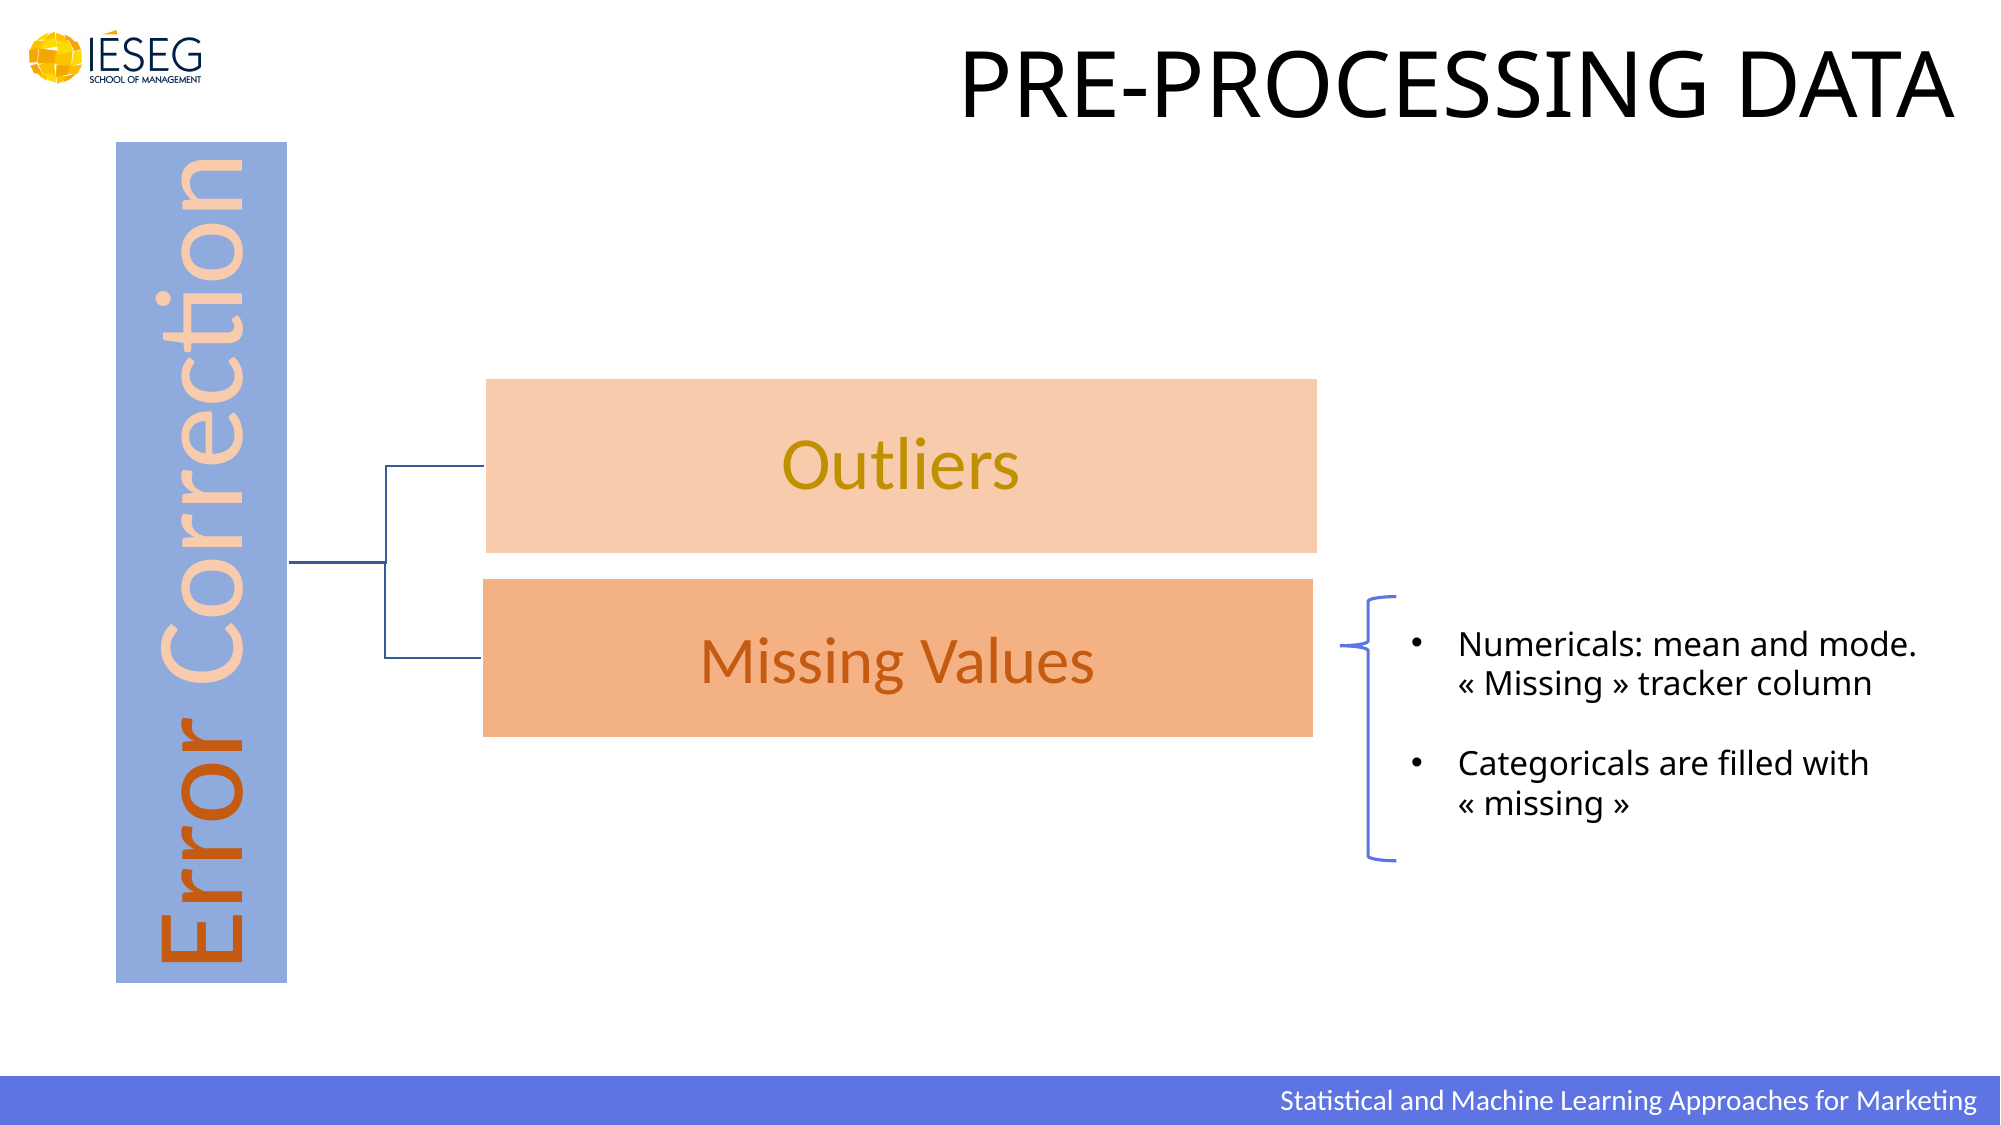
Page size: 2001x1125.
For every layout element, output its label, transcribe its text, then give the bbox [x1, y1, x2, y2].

text_box [0, 1075, 2000, 1125]
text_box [0, 140, 1434, 985]
picture [29, 30, 201, 84]
text_box Statistical and Machine Learning Approaches for Marketing [1265, 1073, 1993, 1124]
text_box Numericals: mean and mode. « Missing » tracker column Categoricals are filled with « missing » [1434, 615, 1971, 830]
text_box PRE-PROCESSING DATA [470, 13, 1971, 163]
